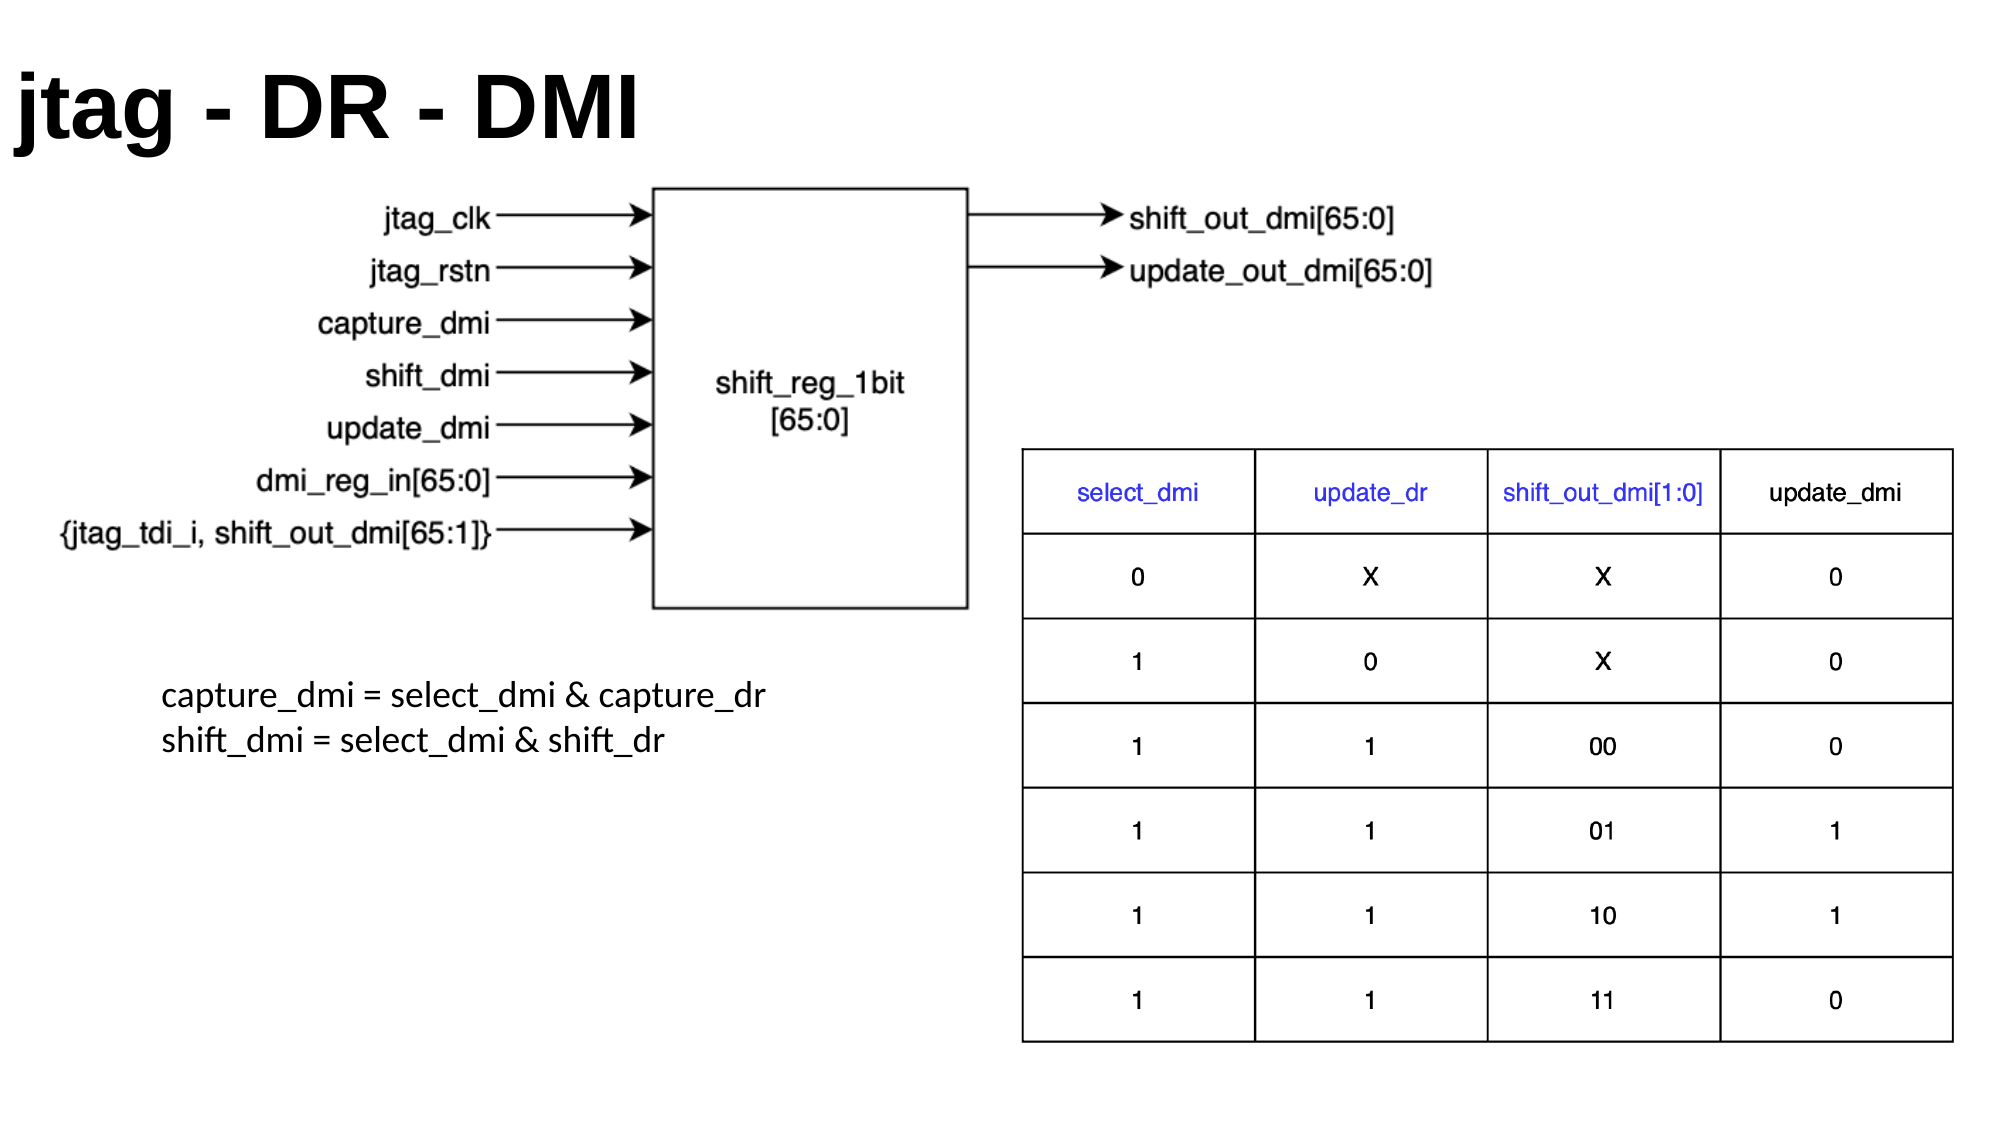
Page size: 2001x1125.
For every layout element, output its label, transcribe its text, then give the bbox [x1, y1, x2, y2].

picture [50, 171, 1962, 1053]
text_box jtag - DR - DMI [0, 0, 2000, 218]
text_box capture_dmi = select_dmi & capture_dr shift_dmi = select_dmi & shift_dr [146, 662, 853, 768]
